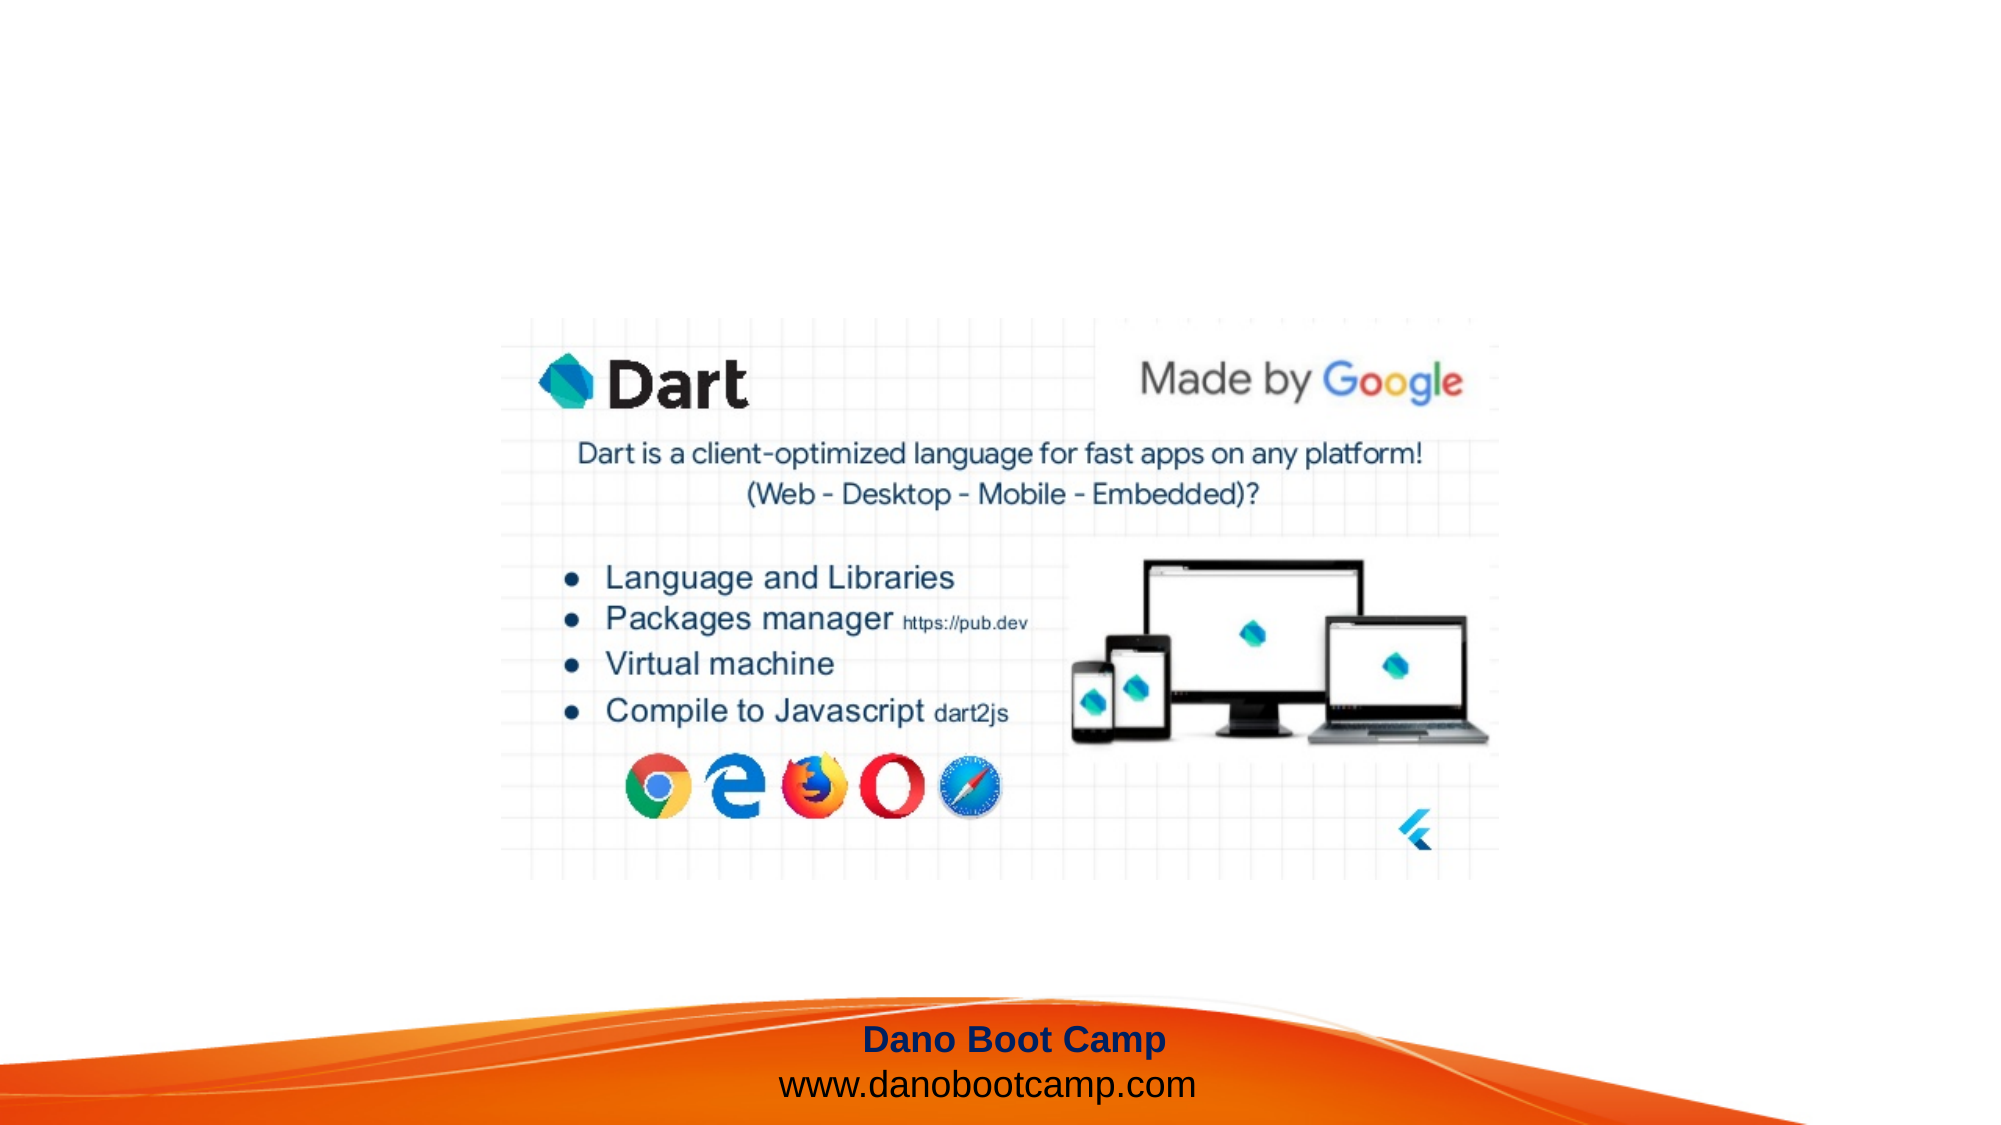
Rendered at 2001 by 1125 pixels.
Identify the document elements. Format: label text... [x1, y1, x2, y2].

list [501, 318, 1499, 880]
picture [0, 0, 2000, 1125]
text_box Dano Boot Camp www.danobootcamp.com [763, 1007, 1212, 1113]
